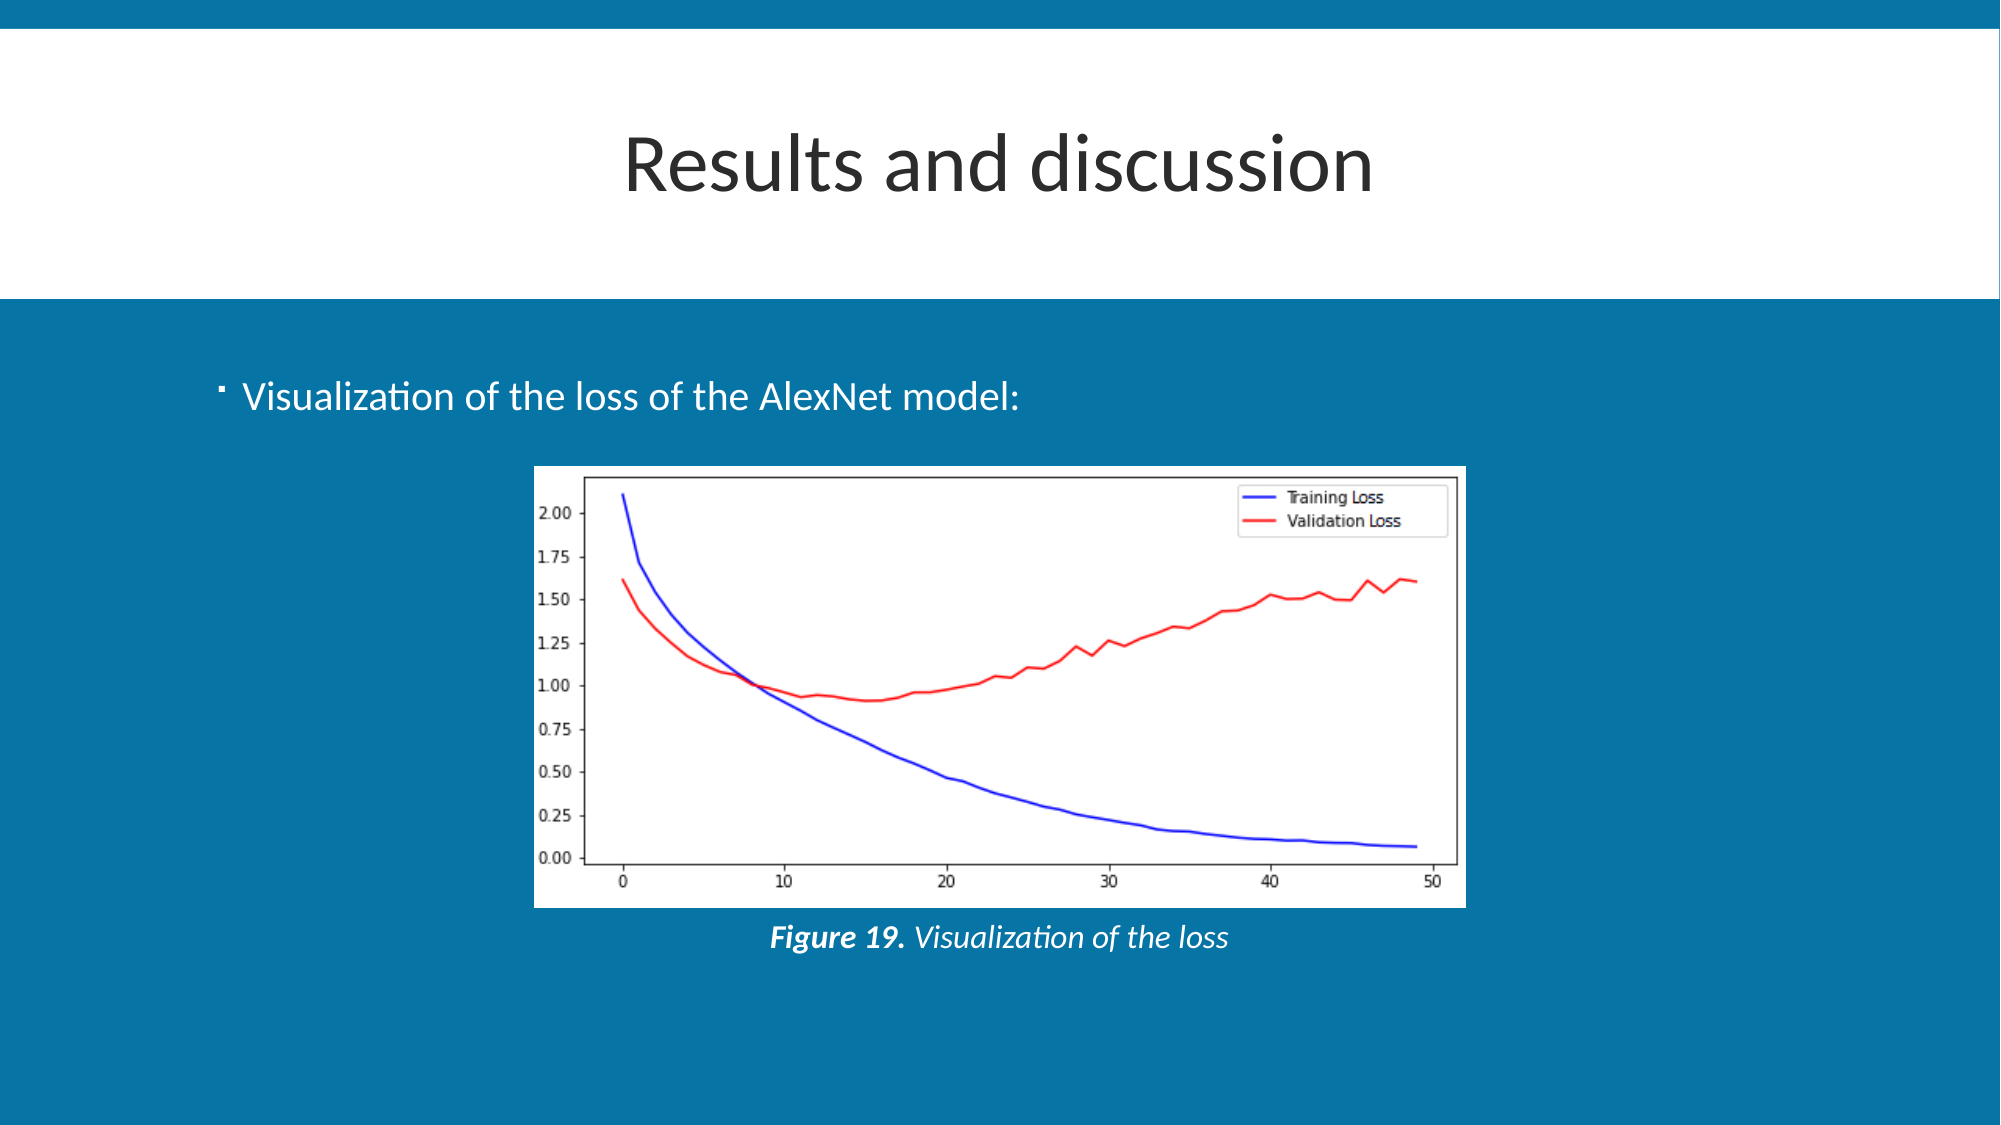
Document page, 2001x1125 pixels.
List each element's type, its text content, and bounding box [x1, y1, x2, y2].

list Visualization of the loss of the AlexNet model: [197, 366, 1803, 467]
picture [535, 467, 1465, 907]
title Results and discussion [197, 41, 1803, 290]
text_box Figure 19. Visualization of the loss [534, 917, 1466, 963]
